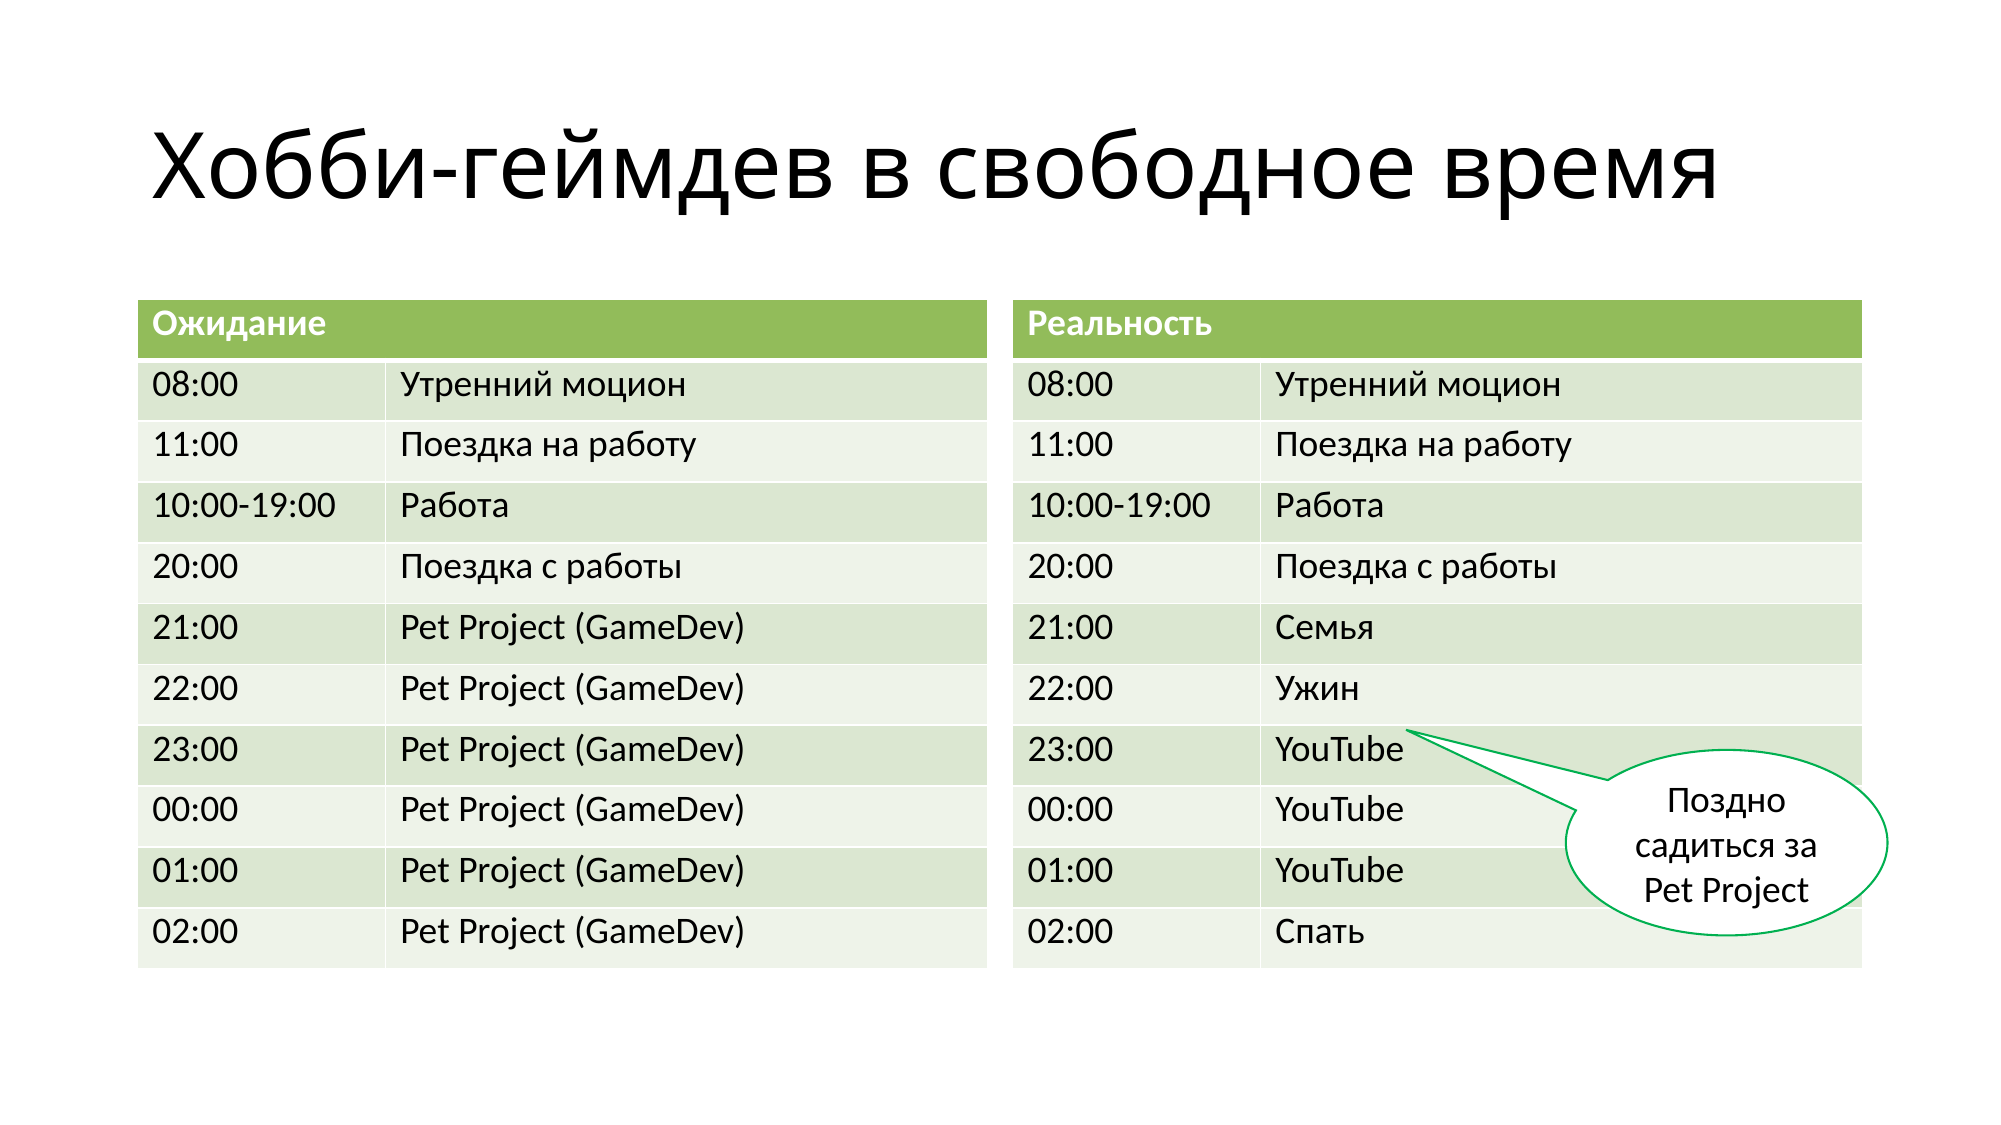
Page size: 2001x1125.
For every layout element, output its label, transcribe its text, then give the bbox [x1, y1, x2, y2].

table_cell YouTube [1261, 726, 1862, 785]
table_cell Работа [1261, 483, 1862, 542]
table_cell YouTube [1261, 848, 1607, 907]
table_cell Pet Project (GameDev) [386, 604, 987, 664]
table_cell Семья [1261, 604, 1862, 664]
table_cell 10:00-19:00 [138, 483, 385, 542]
table_cell YouTube [1261, 787, 1573, 846]
table_cell 20:00 [138, 544, 385, 603]
text_box Поздно садиться за Pet Project [1405, 728, 1889, 937]
table_cell Утренний моцион [386, 363, 987, 420]
table_cell Поездка на работу [1261, 422, 1862, 481]
table_cell Поездка на работу [386, 422, 987, 481]
title Хобби-геймдев в свободное время [137, 59, 1863, 278]
table_cell 10:00-19:00 [1013, 483, 1260, 542]
table_cell Pet Project (GameDev) [386, 665, 987, 724]
table_cell 22:00 [1013, 665, 1260, 724]
table_header Ожидание [138, 300, 987, 358]
table_cell Работа [386, 483, 987, 542]
table_cell Поездка с работы [1261, 544, 1862, 603]
table_cell 08:00 [1013, 363, 1260, 420]
table_cell Поездка с работы [386, 544, 987, 603]
table_cell 20:00 [1013, 544, 1260, 603]
table_cell Pet Project (GameDev) [386, 726, 987, 785]
table_cell 21:00 [1013, 604, 1260, 664]
table_cell Утренний моцион [1261, 363, 1862, 420]
table_cell 22:00 [138, 665, 385, 724]
table_cell Pet Project (GameDev) [386, 787, 987, 846]
table_cell Ужин [1261, 665, 1862, 724]
table_cell Pet Project (GameDev) [386, 909, 987, 968]
table_cell 00:00 [1013, 787, 1260, 846]
table_cell YouTube [1847, 896, 1862, 907]
table_cell 02:00 [1013, 909, 1260, 968]
table_cell 00:00 [138, 787, 385, 846]
table_cell 02:00 [138, 909, 385, 968]
table_cell 11:00 [1013, 422, 1260, 481]
table_cell 01:00 [1013, 848, 1260, 907]
table_cell 08:00 [138, 363, 385, 420]
table_cell Спать [1261, 909, 1862, 968]
table_cell 11:00 [138, 422, 385, 481]
table_cell 21:00 [138, 604, 385, 664]
table_cell Pet Project (GameDev) [386, 848, 987, 907]
table_header Реальность [1013, 300, 1862, 358]
table_cell 23:00 [1013, 726, 1260, 785]
table_cell 01:00 [138, 848, 385, 907]
table_cell 23:00 [138, 726, 385, 785]
